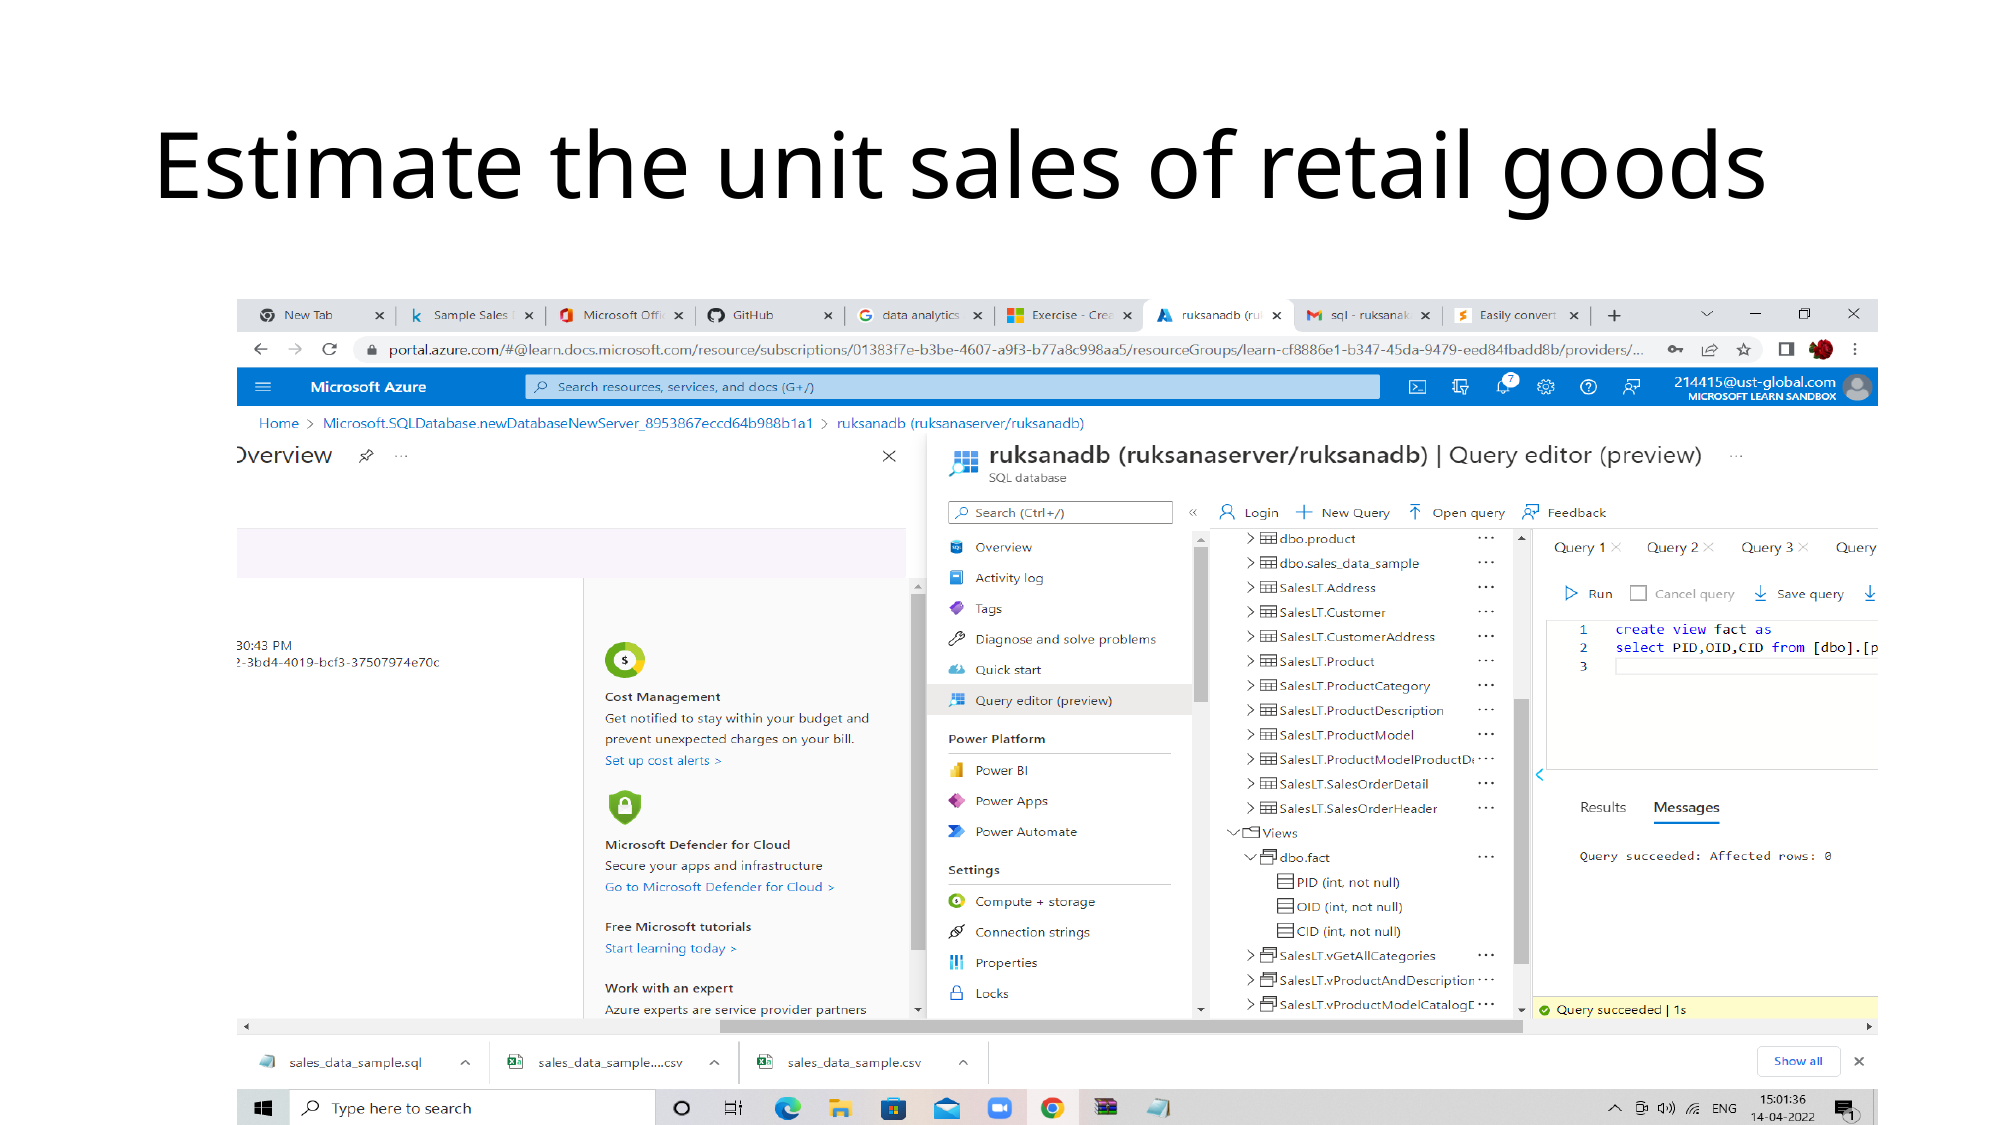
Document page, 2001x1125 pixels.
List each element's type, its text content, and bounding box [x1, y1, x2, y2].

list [237, 299, 1878, 1125]
title Estimate the unit sales of retail goods [137, 59, 1863, 278]
